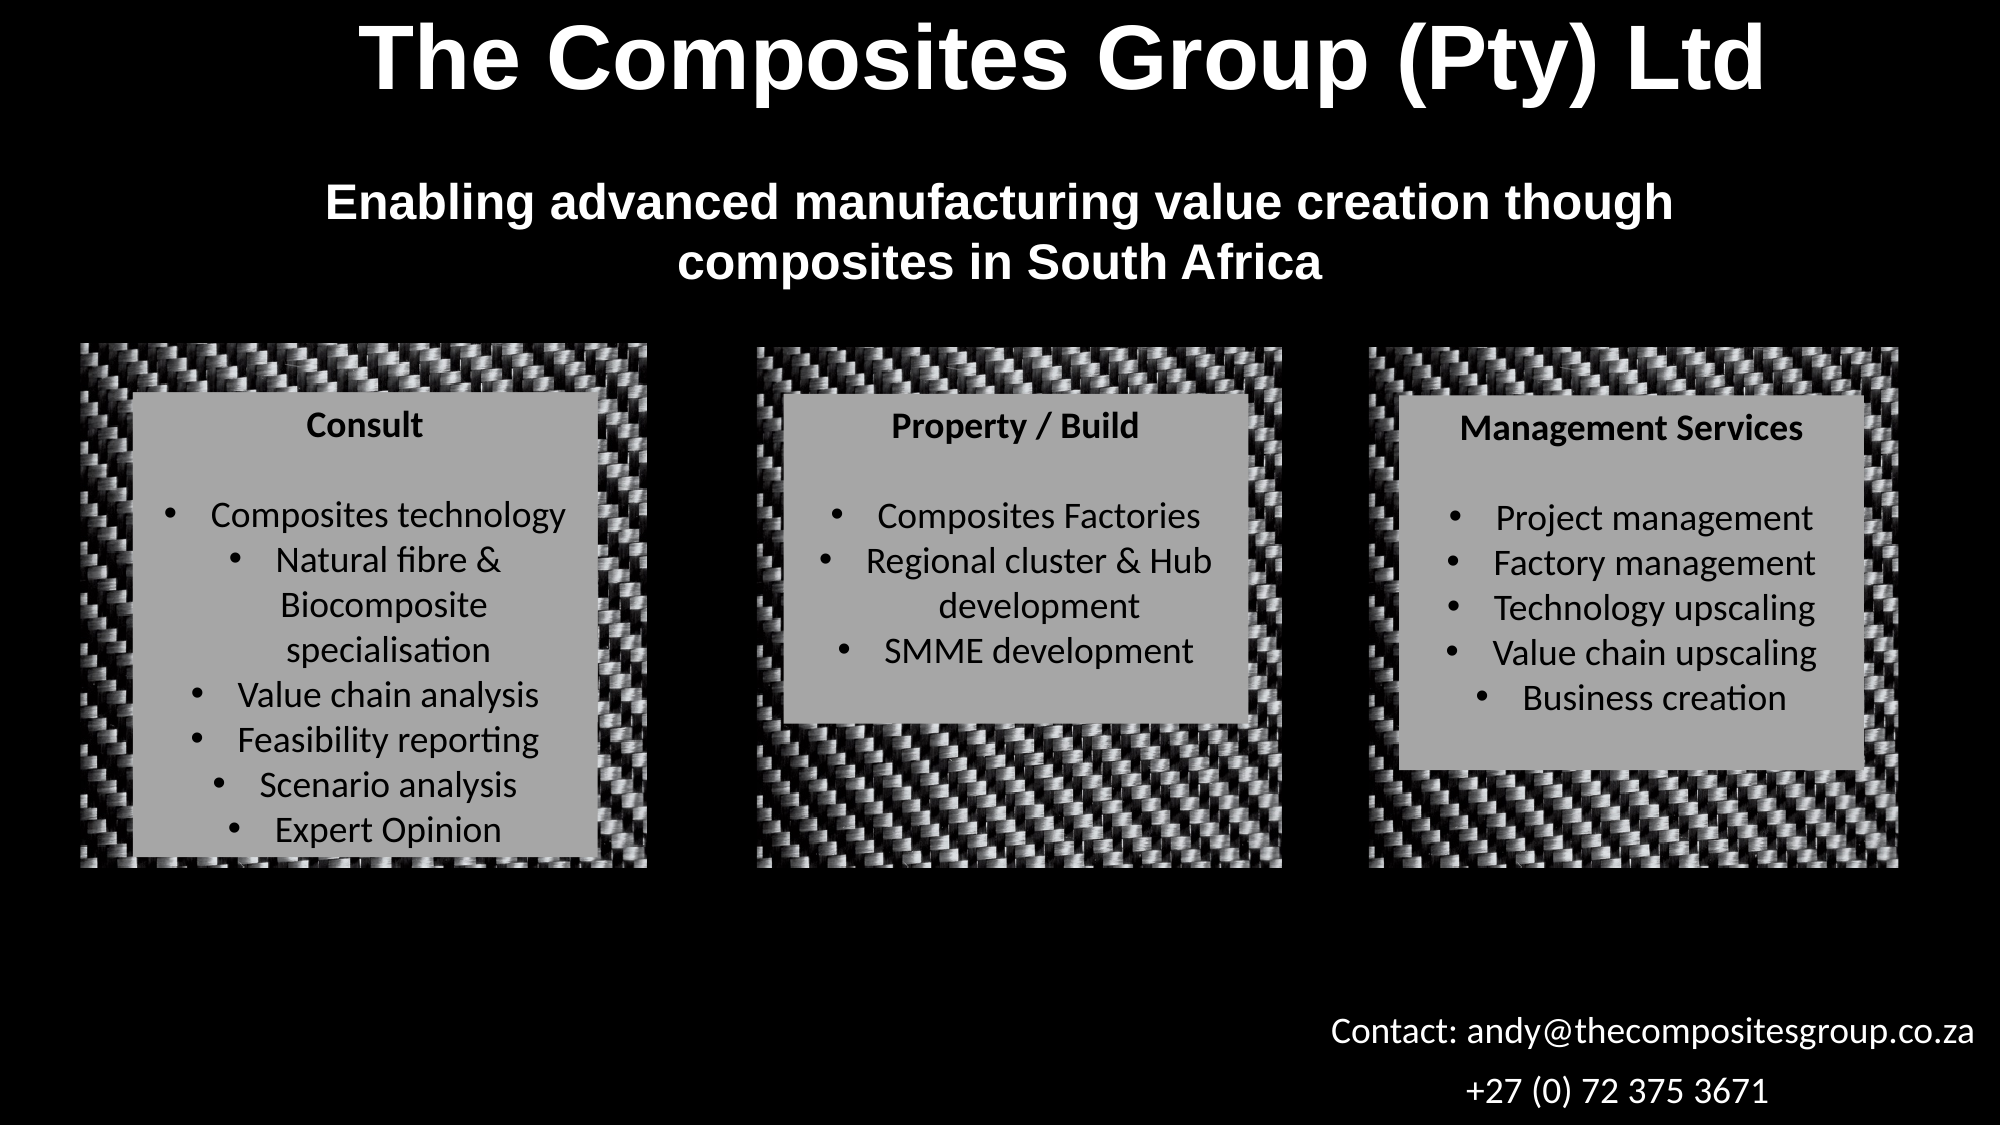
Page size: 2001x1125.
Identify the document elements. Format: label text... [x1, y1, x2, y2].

text_box Management Services Project management Factory management Technology upscaling Value chain upscaling Business creation [1399, 395, 1864, 771]
text_box The Composites Group (Pty) Ltd [316, 0, 1811, 143]
text_box [79, 343, 648, 868]
text_box Enabling advanced manufacturing value creation though composites in South Africa [235, 94, 1765, 298]
text_box [756, 347, 1283, 868]
text_box +27 (0) 72 375 3671 [1306, 1058, 1785, 1119]
text_box Consult Composites technology Natural fibre & Biocomposite specialisation Value chain analysis Feasibility reporting Scenario analysis Expert Opinion [132, 392, 598, 858]
text_box Contact: andy@thecompositesgroup.co.za [1316, 998, 1991, 1059]
text_box Property / Build Composites Factories Regional cluster & Hub development SMME development [783, 393, 1249, 724]
text_box [1368, 347, 1899, 868]
